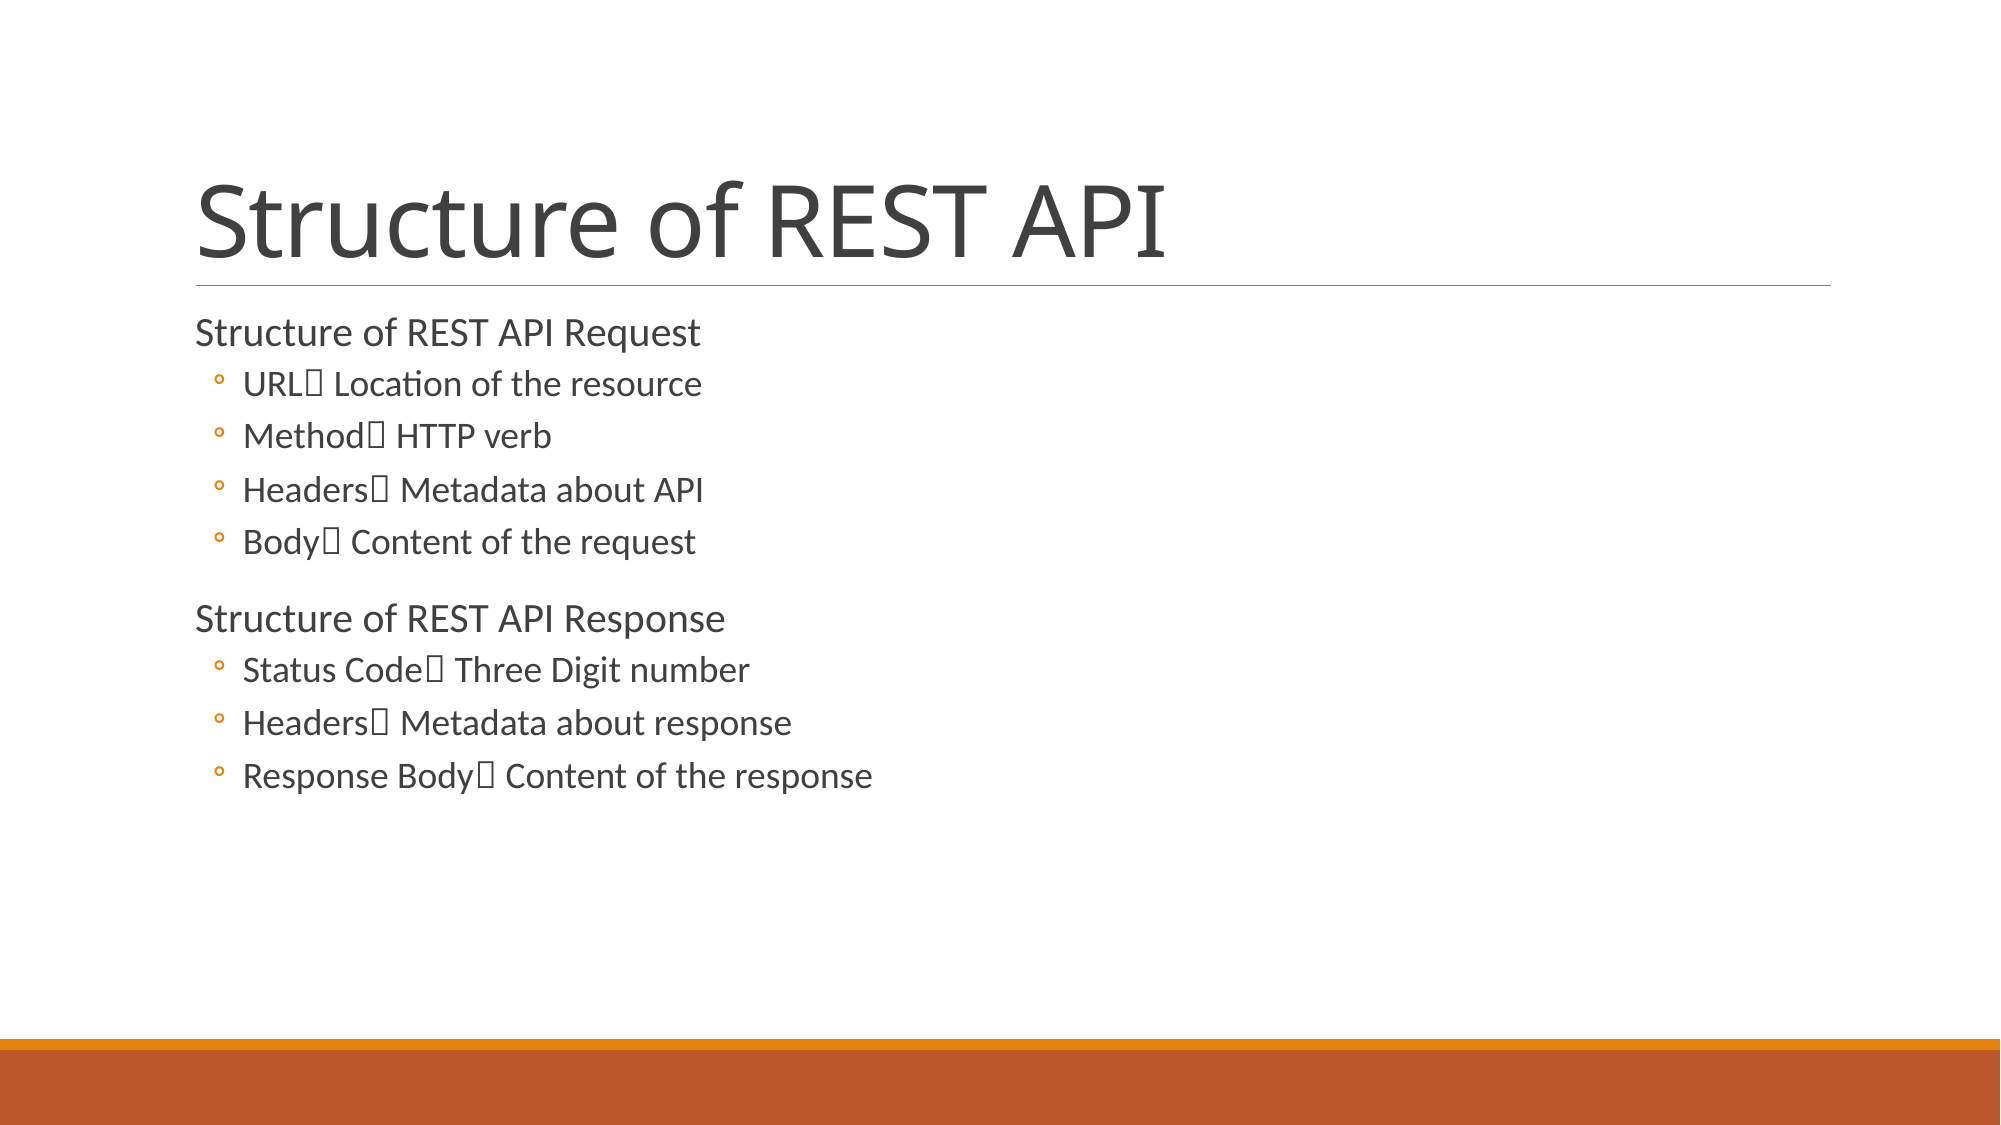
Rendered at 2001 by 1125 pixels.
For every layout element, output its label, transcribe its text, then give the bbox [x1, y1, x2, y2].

list Structure of REST API Request URL Location of the resource Method HTTP verb Headers Metadata about API Body Content of the request Structure of REST API Response Status Code Three Digit number Headers Metadata about response Response Body Content of the response [180, 302, 1830, 963]
title Structure of REST API [180, 47, 1830, 285]
